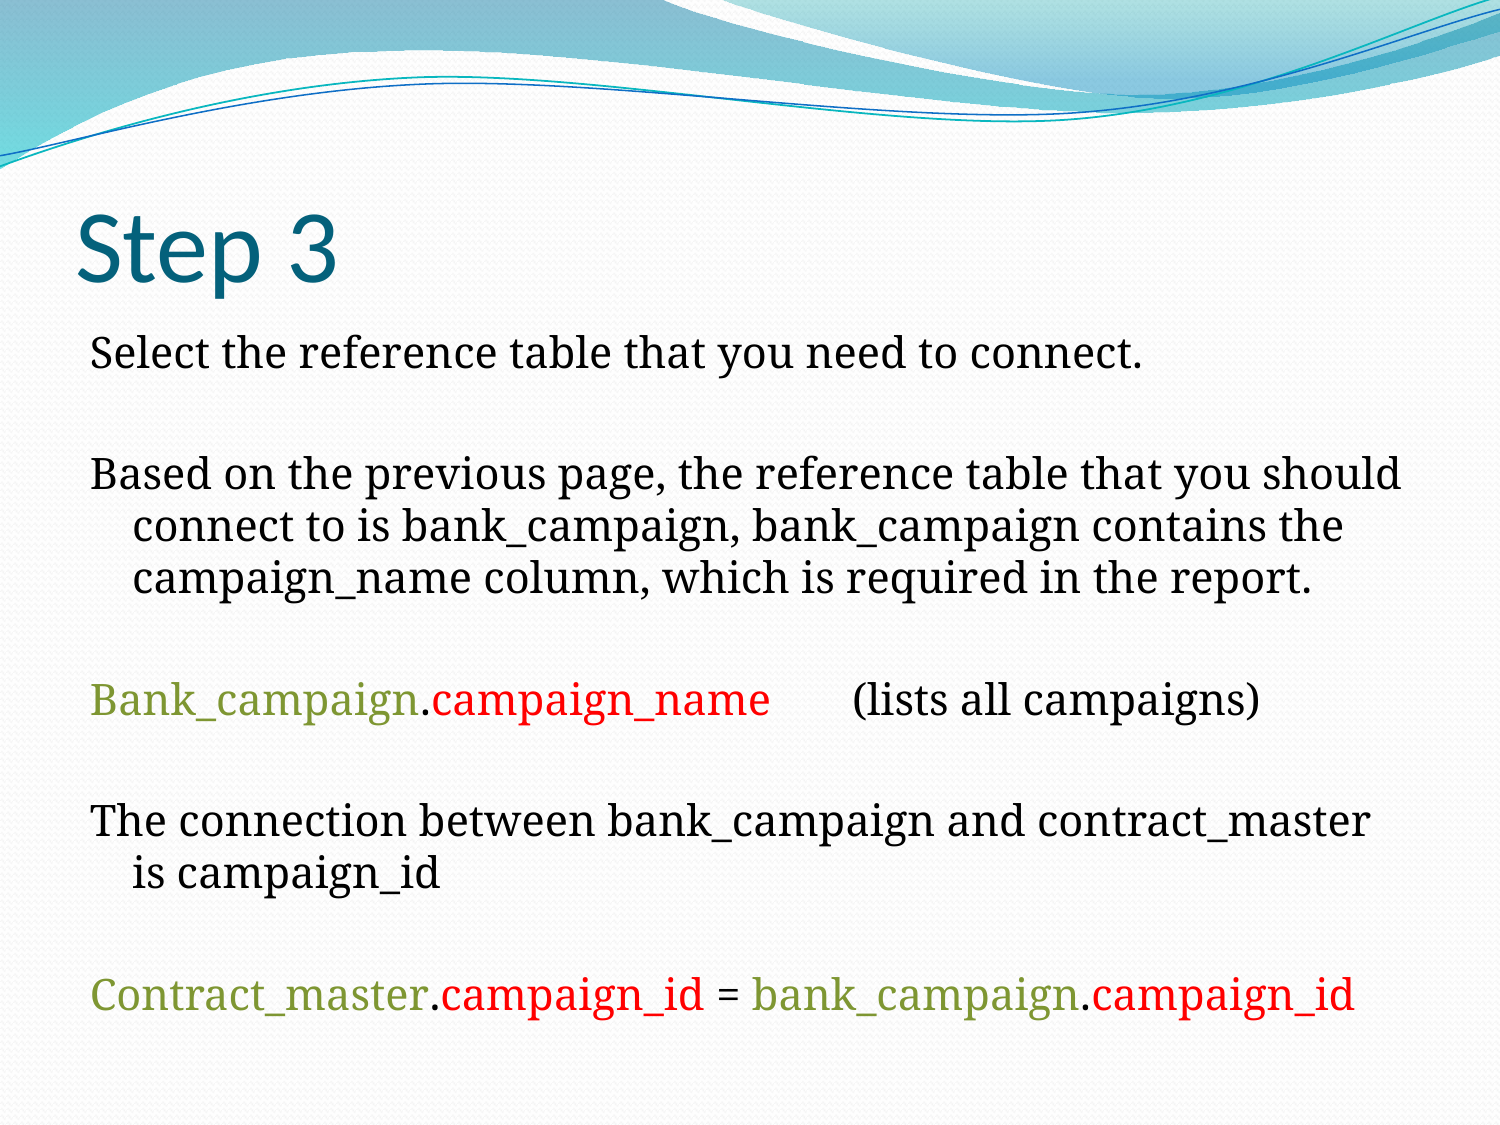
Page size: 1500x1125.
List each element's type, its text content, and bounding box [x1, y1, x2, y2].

list Select the reference table that you need to connect. Based on the previous page, the reference table that you should connect to is bank_campaign, bank_campaign contains the campaign_name column, which is required in the report. Bank_campaign.campaign_name (lists all campaigns) The connection between bank_campaign and contract_master is campaign_id Contract_master.campaign_id = bank_campaign.campaign_id [75, 317, 1425, 1038]
title Step 3 [75, 115, 1425, 303]
